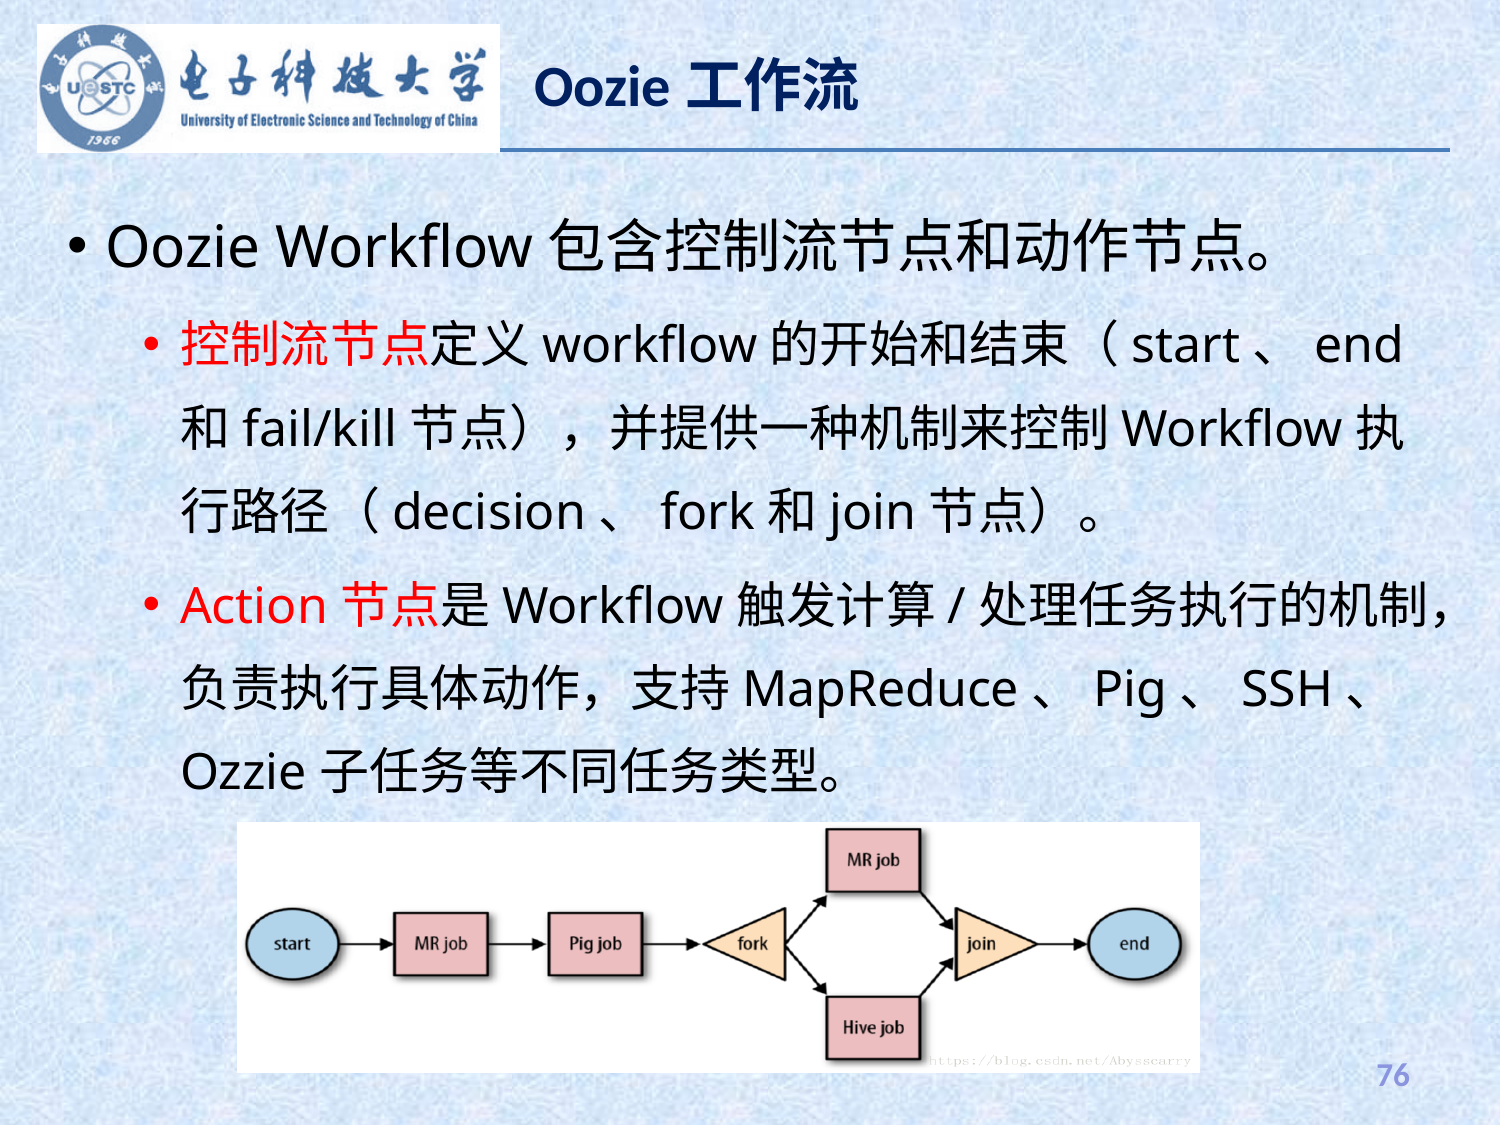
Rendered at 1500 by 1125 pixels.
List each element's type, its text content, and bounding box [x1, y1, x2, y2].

picture [0, 0, 1500, 1125]
slide_number 76 [1074, 1063, 1425, 1103]
text_box Oozie工作流 [519, 40, 1500, 126]
text_box Oozie Workflow包含控制流节点和动作节点。 控制流节点定义workflow的开始和结束（start、end和fail/kill节点），并提供一种机制来控制Workflow执行路径（decision、fork和join节点）。 Action节点是Workflow触发计算/处理任务执行的机制，负责执行具体动作，支持MapReduce、Pig、SSH、Ozzie子任务等不同任务类型。 [52, 188, 1448, 1063]
